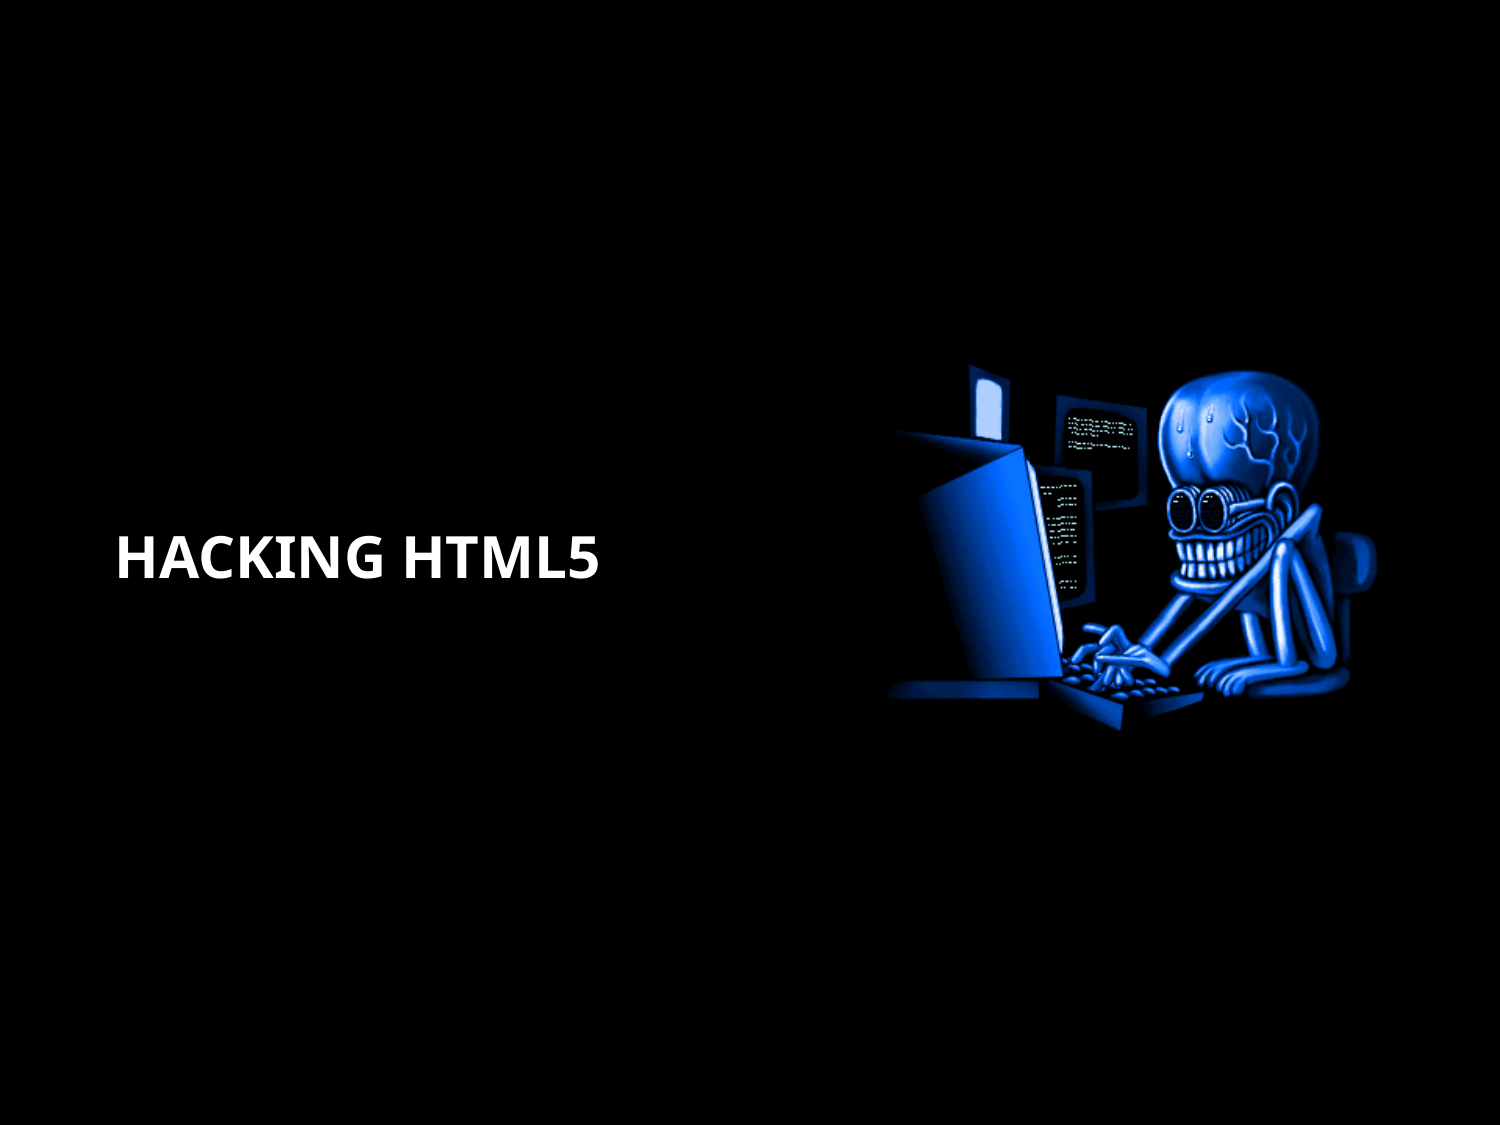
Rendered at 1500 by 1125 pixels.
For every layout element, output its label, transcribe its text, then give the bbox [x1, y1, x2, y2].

picture [874, 263, 1394, 847]
text_box HACKING HTML5 [99, 512, 874, 598]
